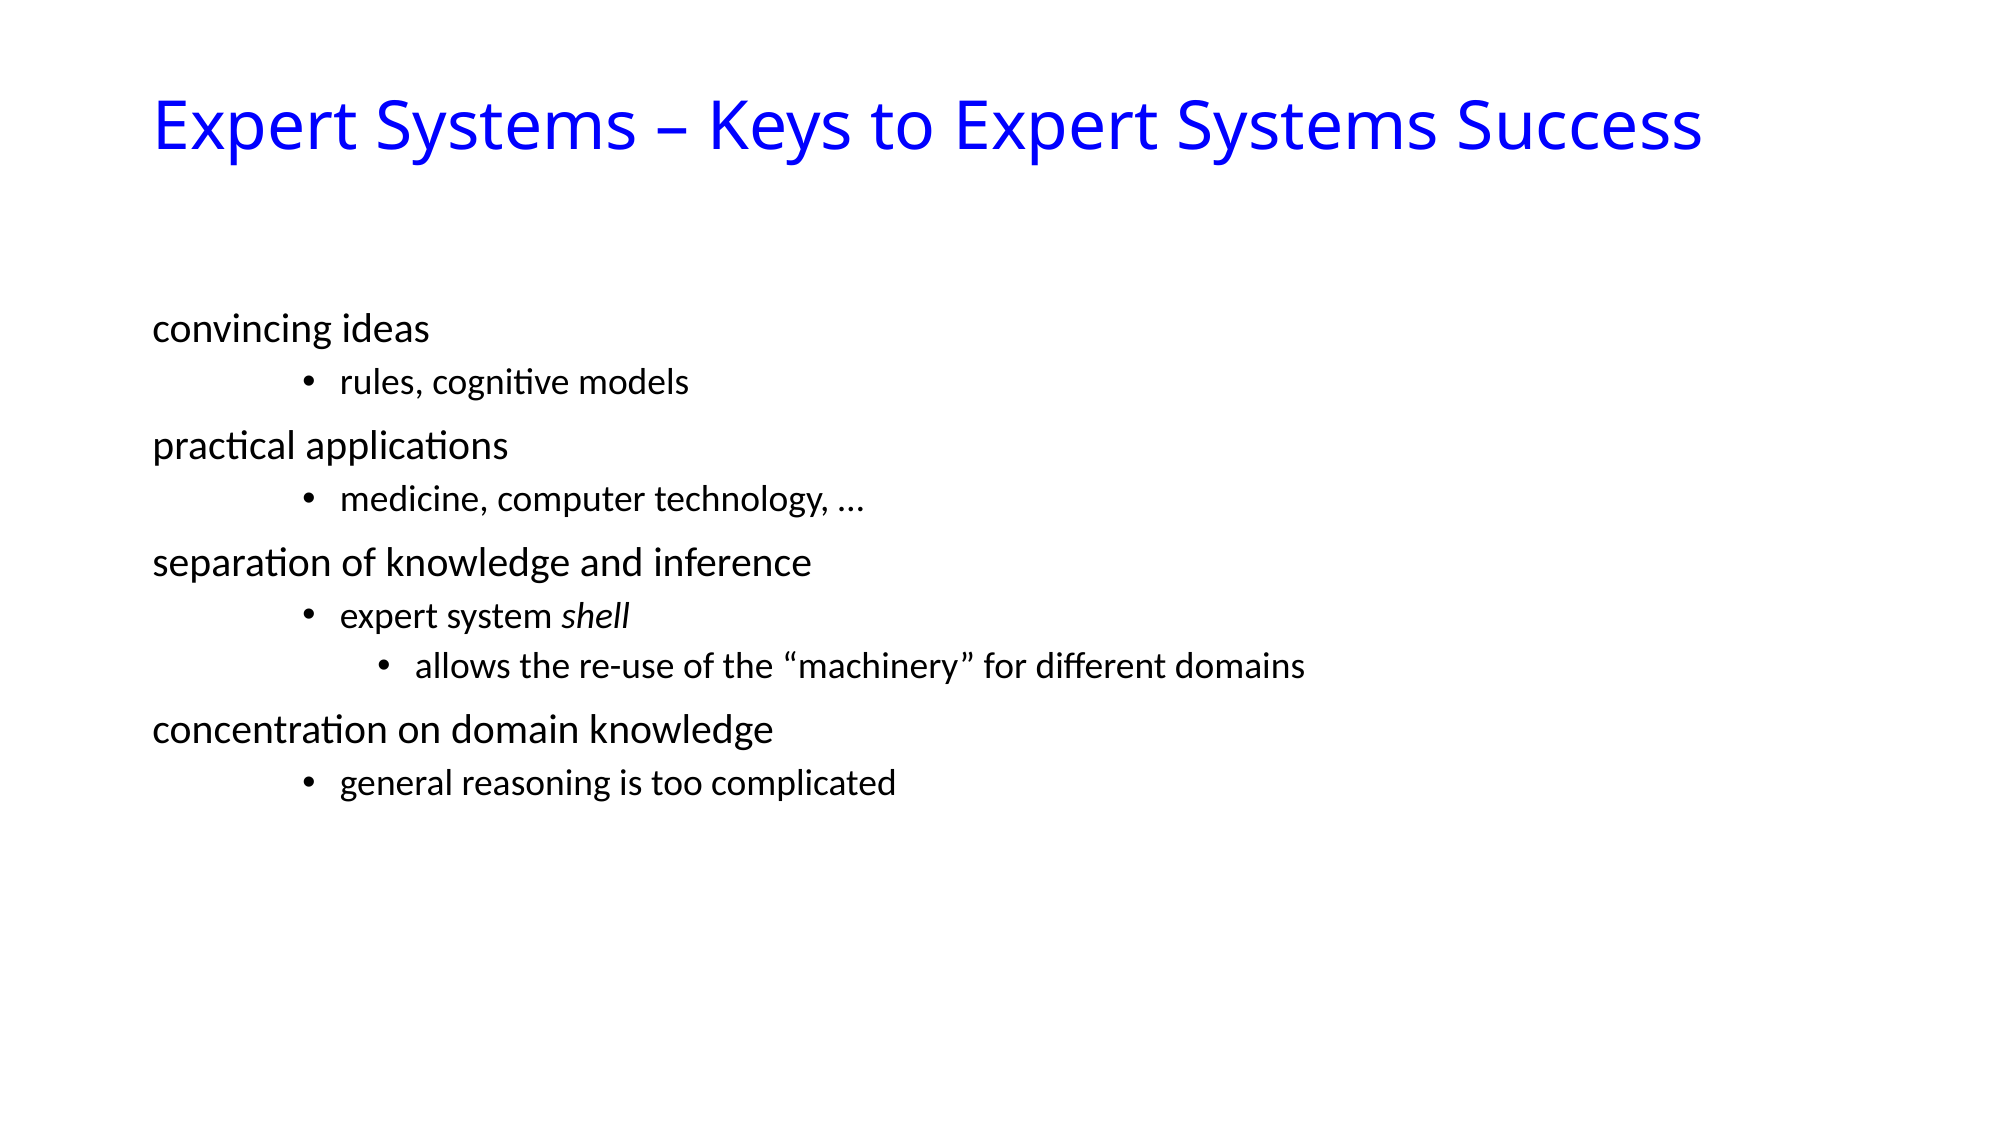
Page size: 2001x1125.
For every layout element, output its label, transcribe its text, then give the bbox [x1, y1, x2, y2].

title Expert Systems – Keys to Expert Systems Success [137, 59, 1863, 278]
list convincing ideas rules, cognitive models practical applications medicine, computer technology, … separation of knowledge and inference expert system shell allows the re-use of the “machinery” for different domains concentration on domain knowledge general reasoning is too complicated [137, 299, 1863, 1014]
